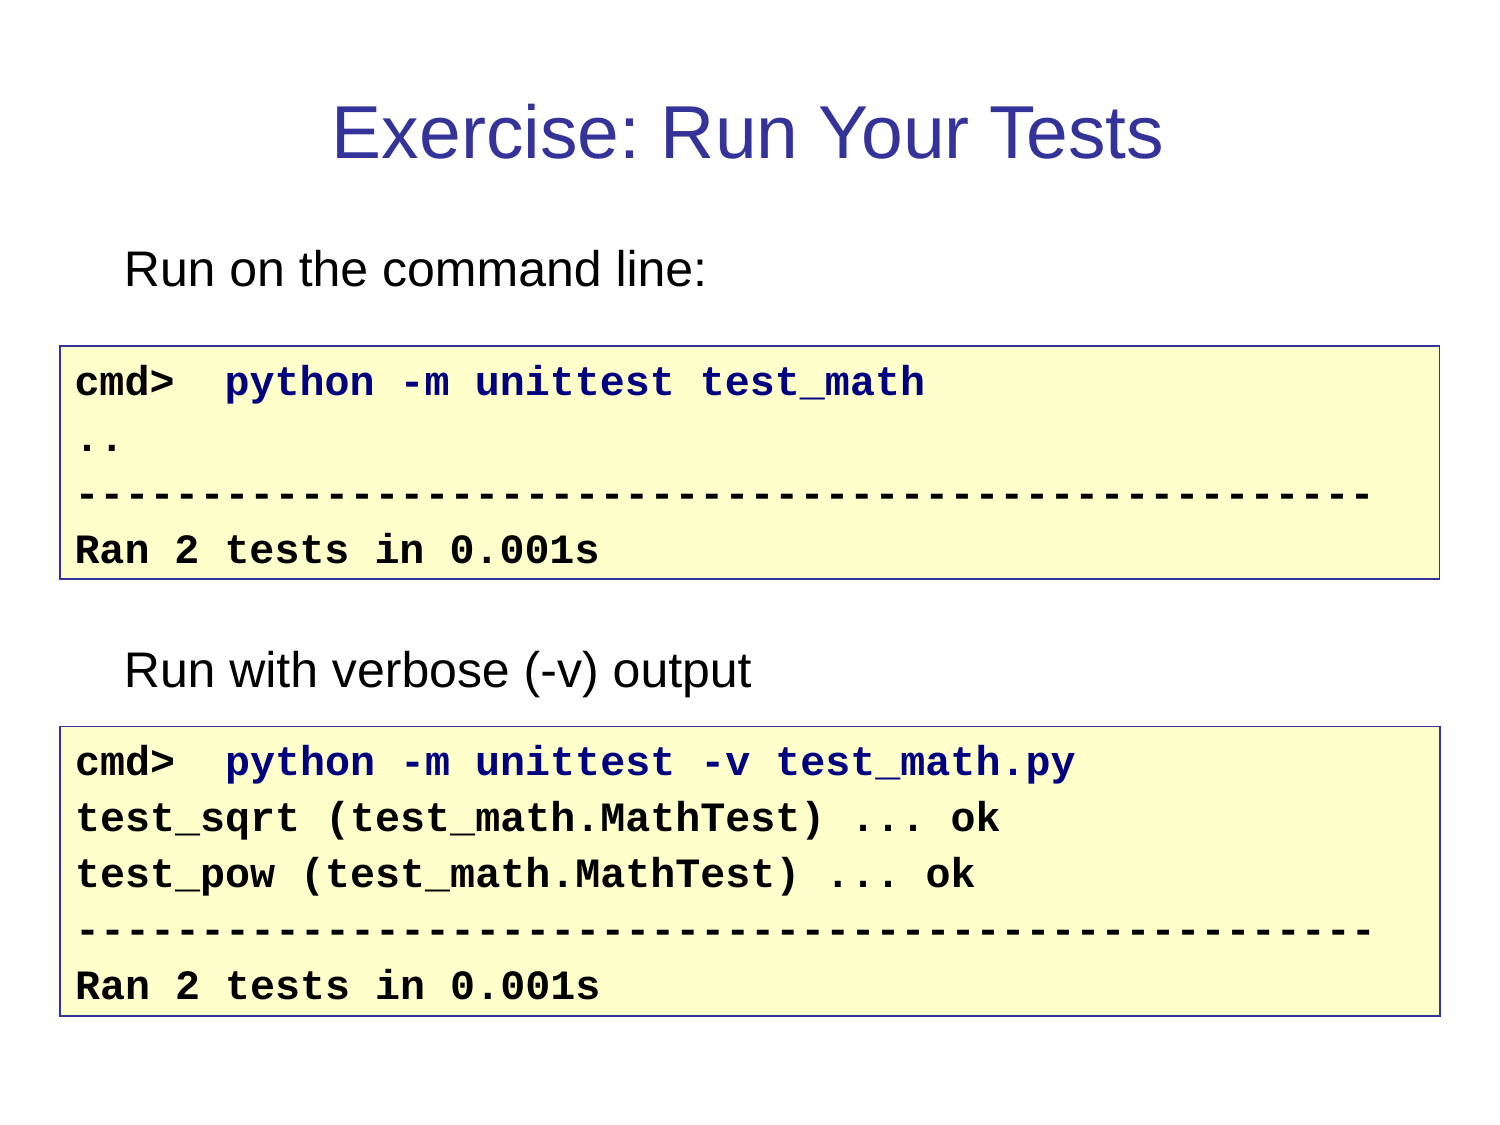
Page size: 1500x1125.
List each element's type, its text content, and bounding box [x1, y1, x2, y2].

text_box cmd> python -m unittest test_math .. ---------------------------------------------------- Ran 2 tests in 0.001s [59, 345, 1440, 580]
text_box Run on the command line: [104, 228, 1402, 330]
text_box cmd> python -m unittest -v test_math.py test_sqrt (test_math.MathTest) ... ok test_pow (test_math.MathTest) ... ok ---------------------------------------------------- Ran 2 tests in 0.001s [60, 726, 1441, 1016]
text_box Exercise: Run Your Tests [100, 42, 1397, 182]
text_box Run with verbose (-v) output [104, 629, 1402, 726]
